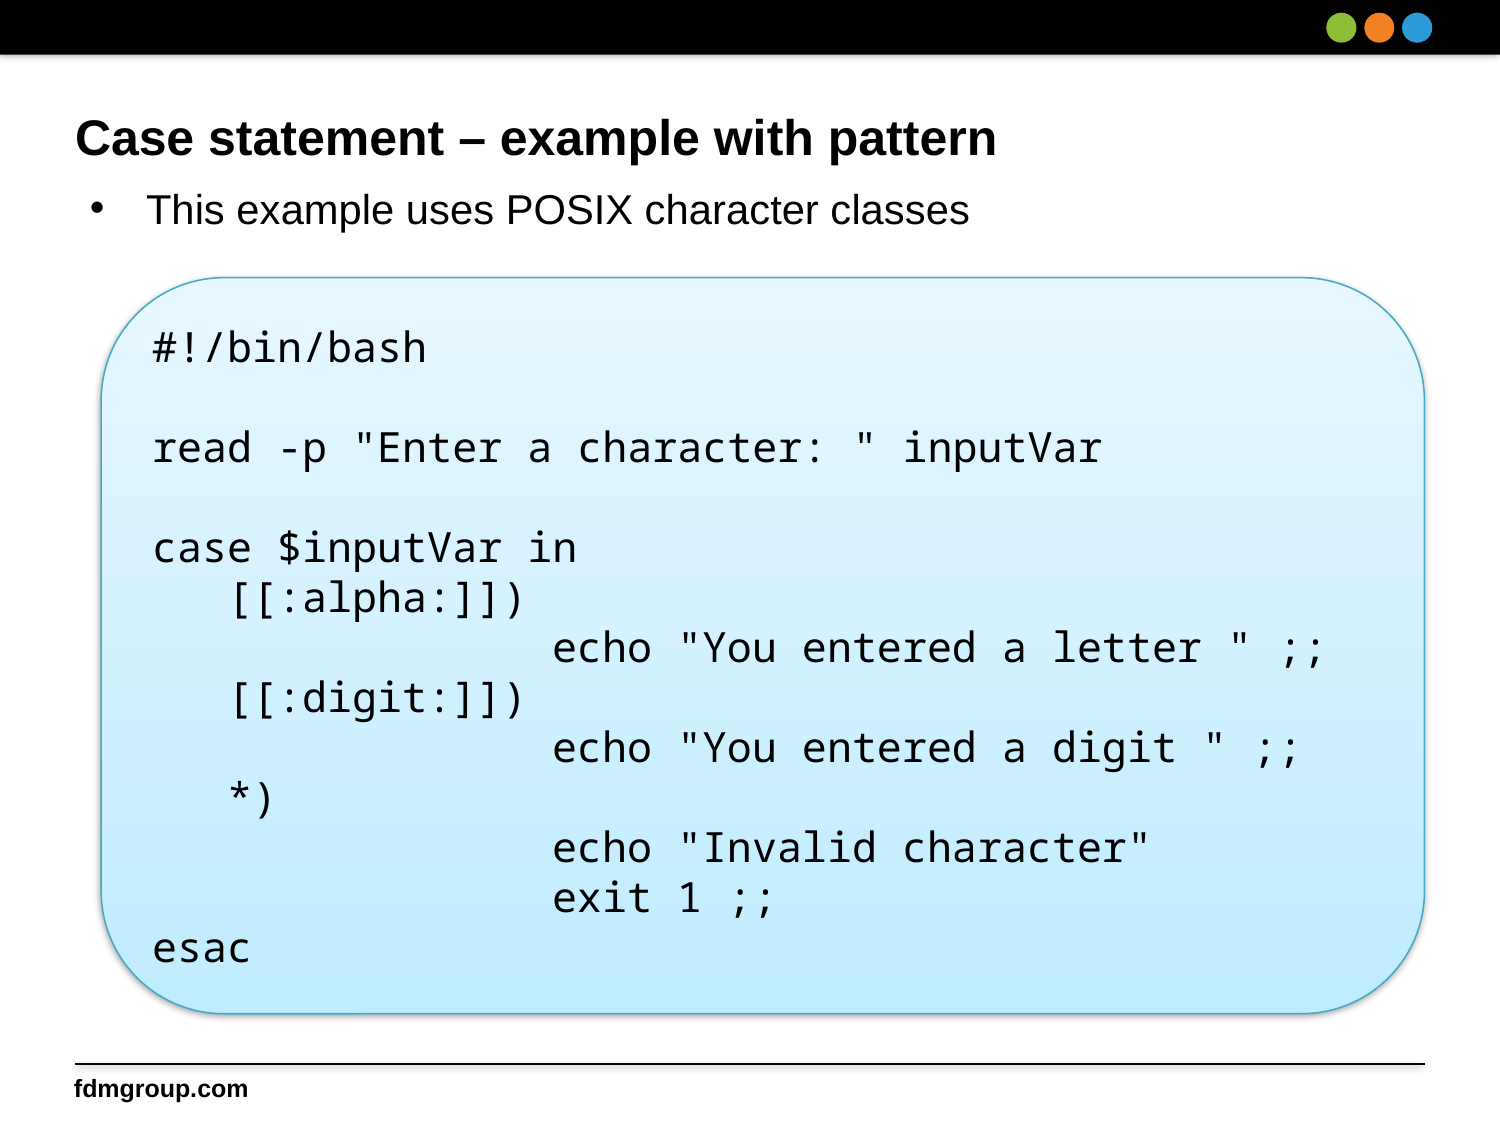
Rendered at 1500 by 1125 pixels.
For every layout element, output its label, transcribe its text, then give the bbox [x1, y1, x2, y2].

title Case statement – example with pattern [75, 105, 1425, 174]
text_box This example uses POSIX character classes [74, 175, 1425, 247]
text_box #!/bin/bash read -p "Enter a character: " inputVar case $inputVar in [[:alpha:]]) echo "You entered a letter " ;; [[:digit:]]) echo "You entered a digit " ;; *) echo "Invalid character" exit 1 ;; esac [100, 276, 1426, 1015]
